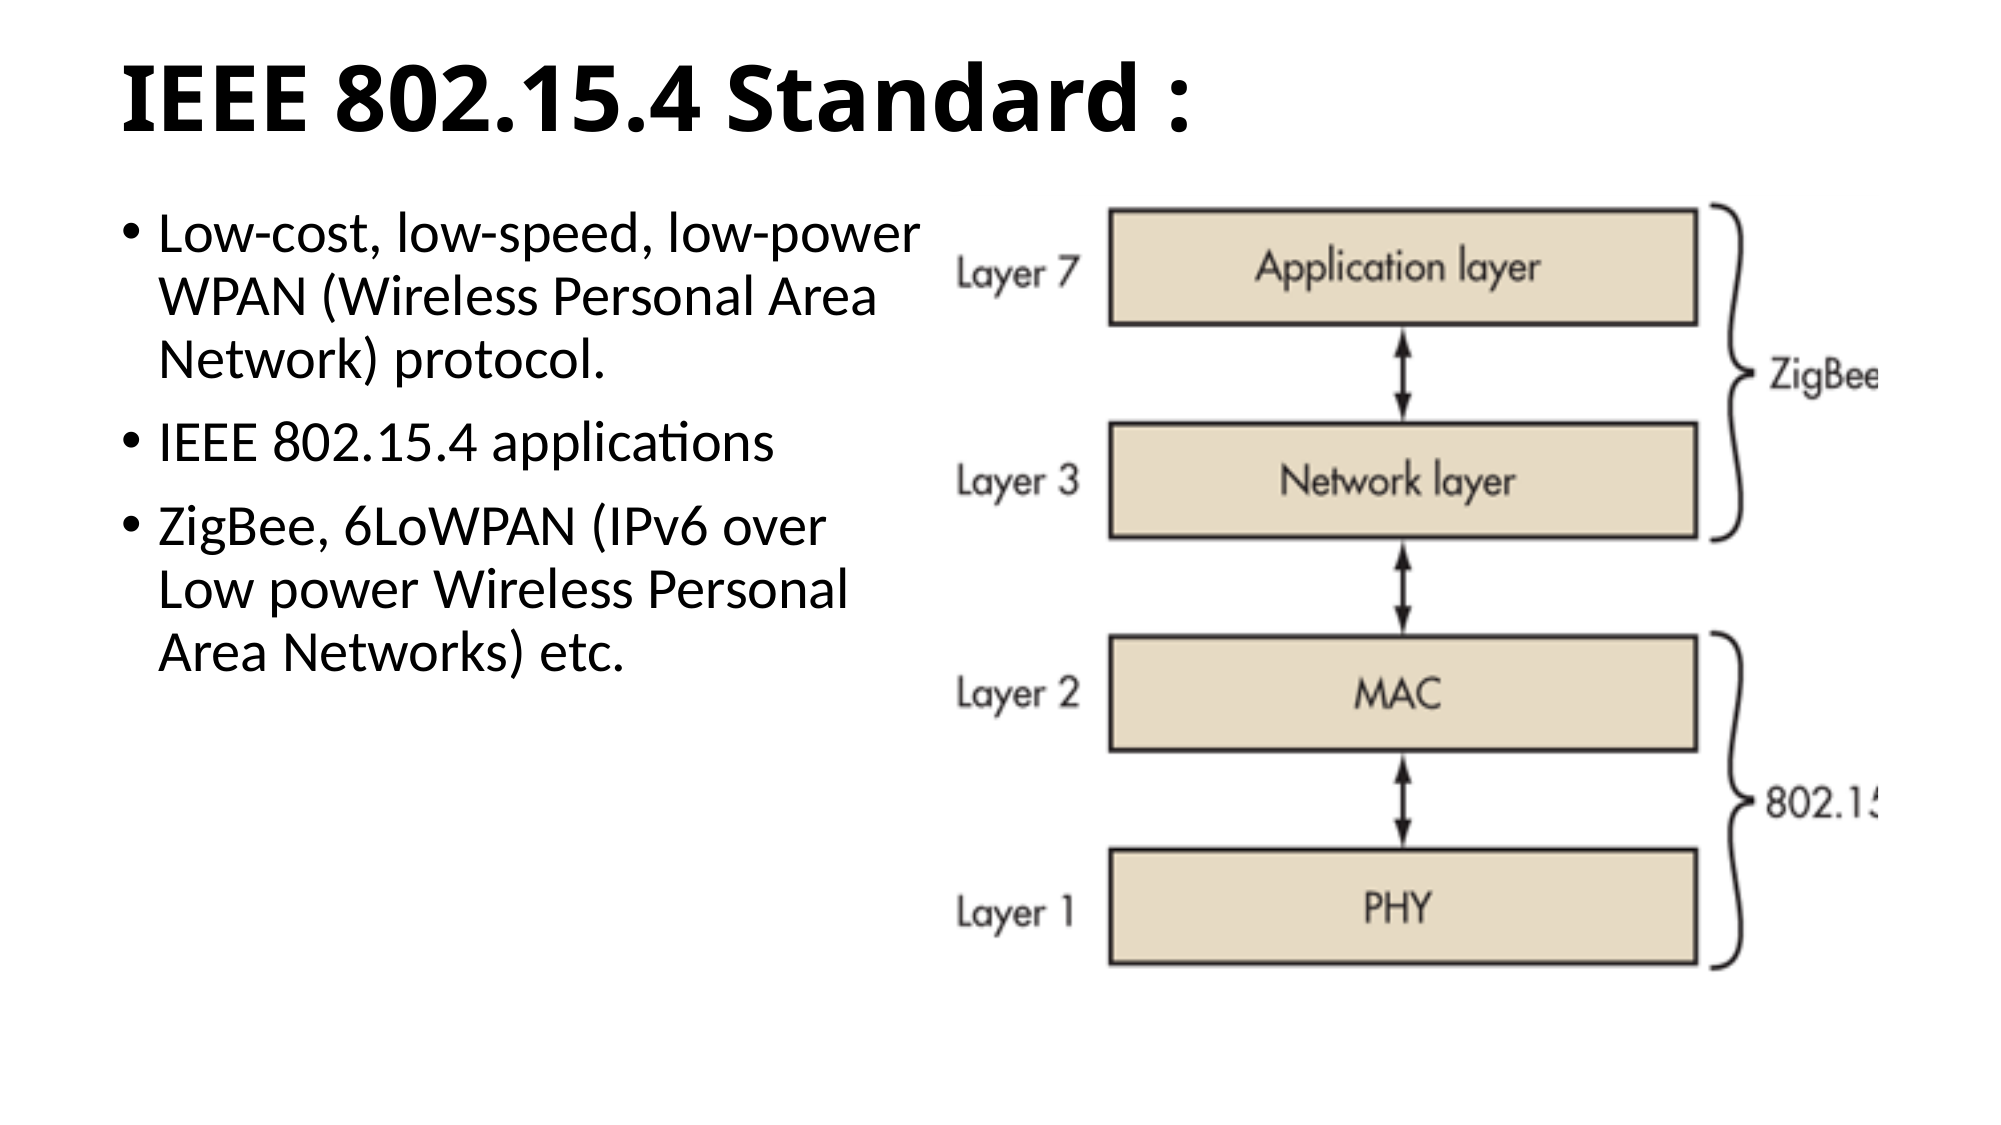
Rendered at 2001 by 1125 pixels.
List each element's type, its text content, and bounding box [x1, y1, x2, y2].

text_box Low-cost, low-speed, low-power WPAN (Wireless Personal Area Network) protocol. IEEE 802.15.4 applications ZigBee, 6LoWPAN (IPv6 over Low power Wireless Personal Area Networks) etc. [106, 194, 950, 1069]
picture [949, 194, 1879, 981]
text_box IEEE 802.15.4 Standard : [106, 8, 1279, 194]
